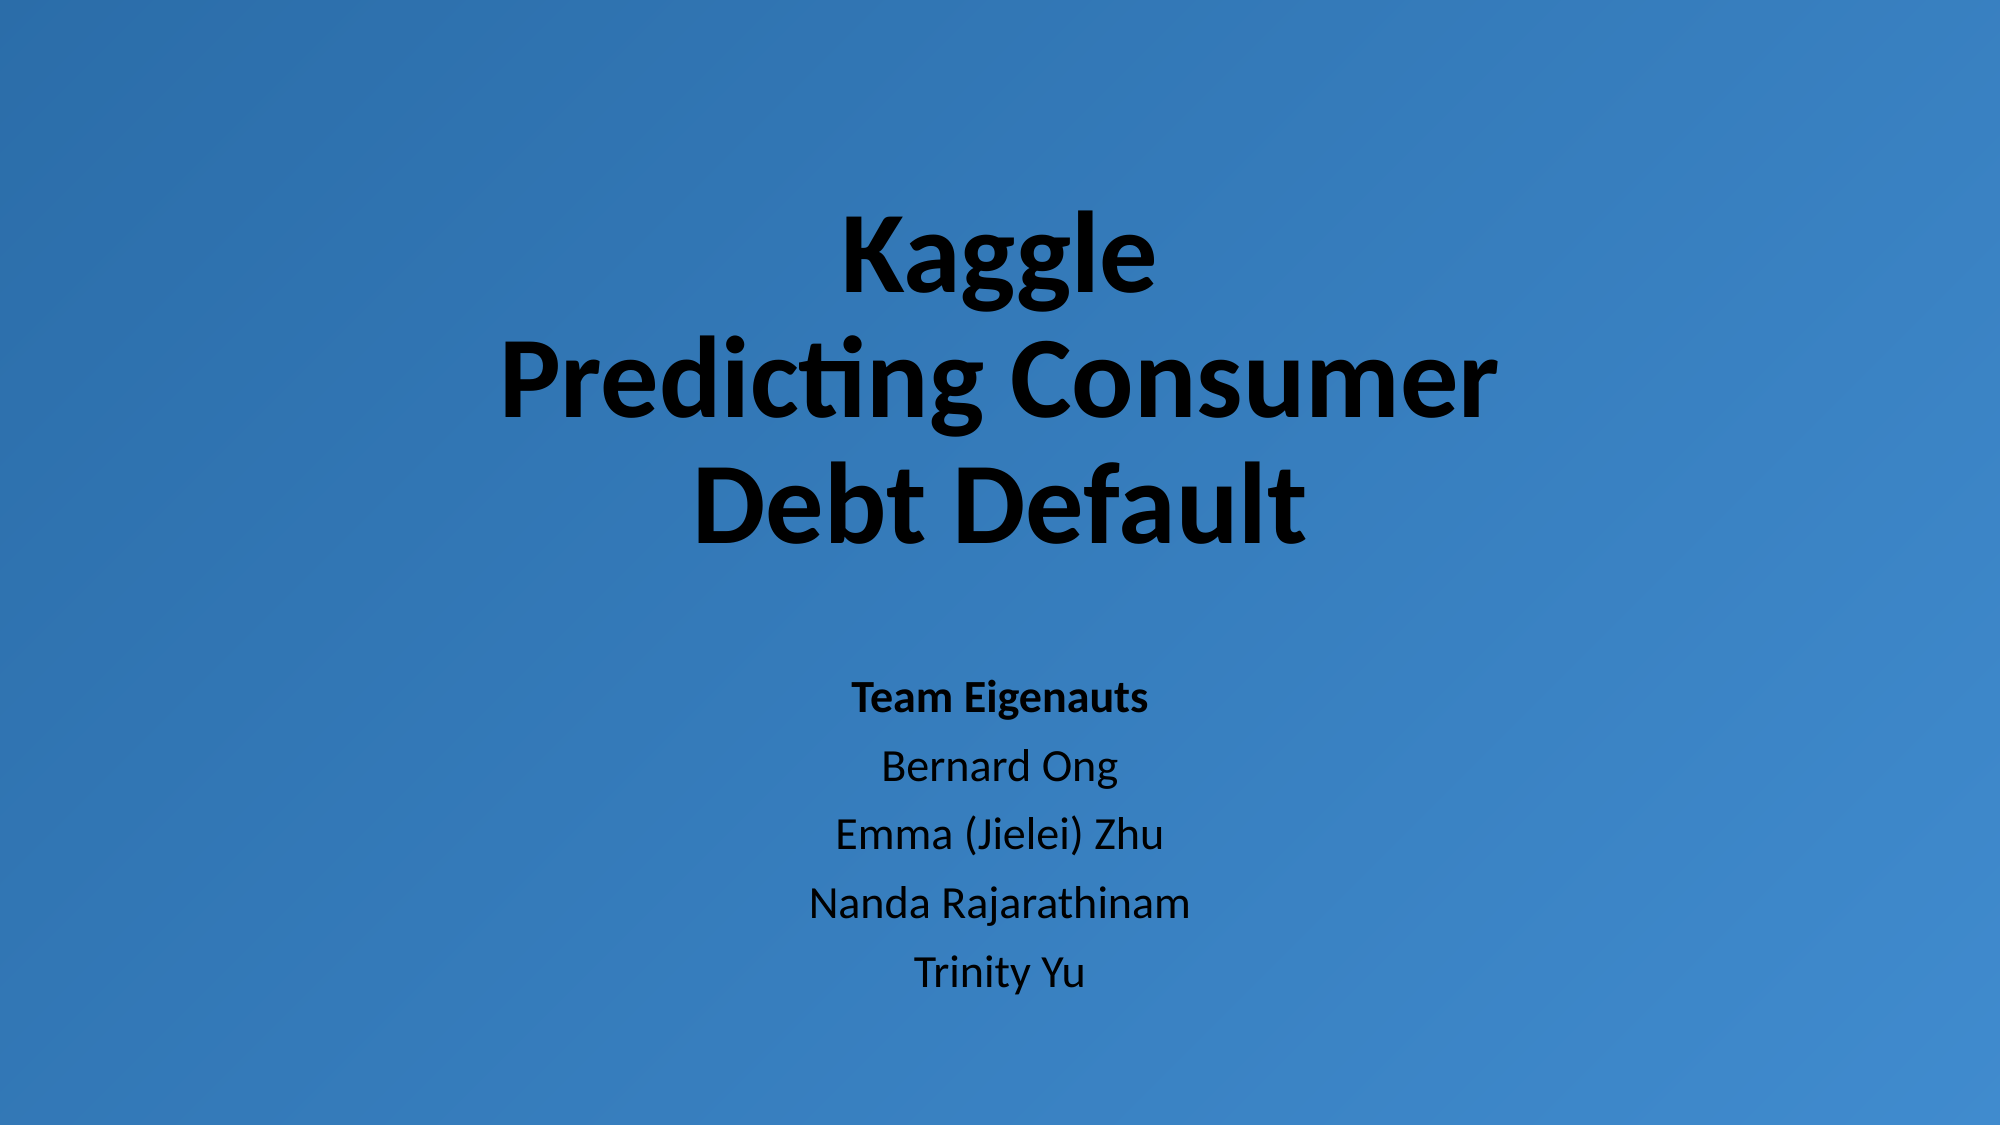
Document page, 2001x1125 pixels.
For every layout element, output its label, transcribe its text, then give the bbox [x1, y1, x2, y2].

title Kaggle Predicting Consumer Debt Default [249, 184, 1750, 576]
subtitle Team Eigenauts Bernard Ong Emma (Jielei) Zhu Nanda Rajarathinam Trinity Yu [249, 590, 1750, 1006]
